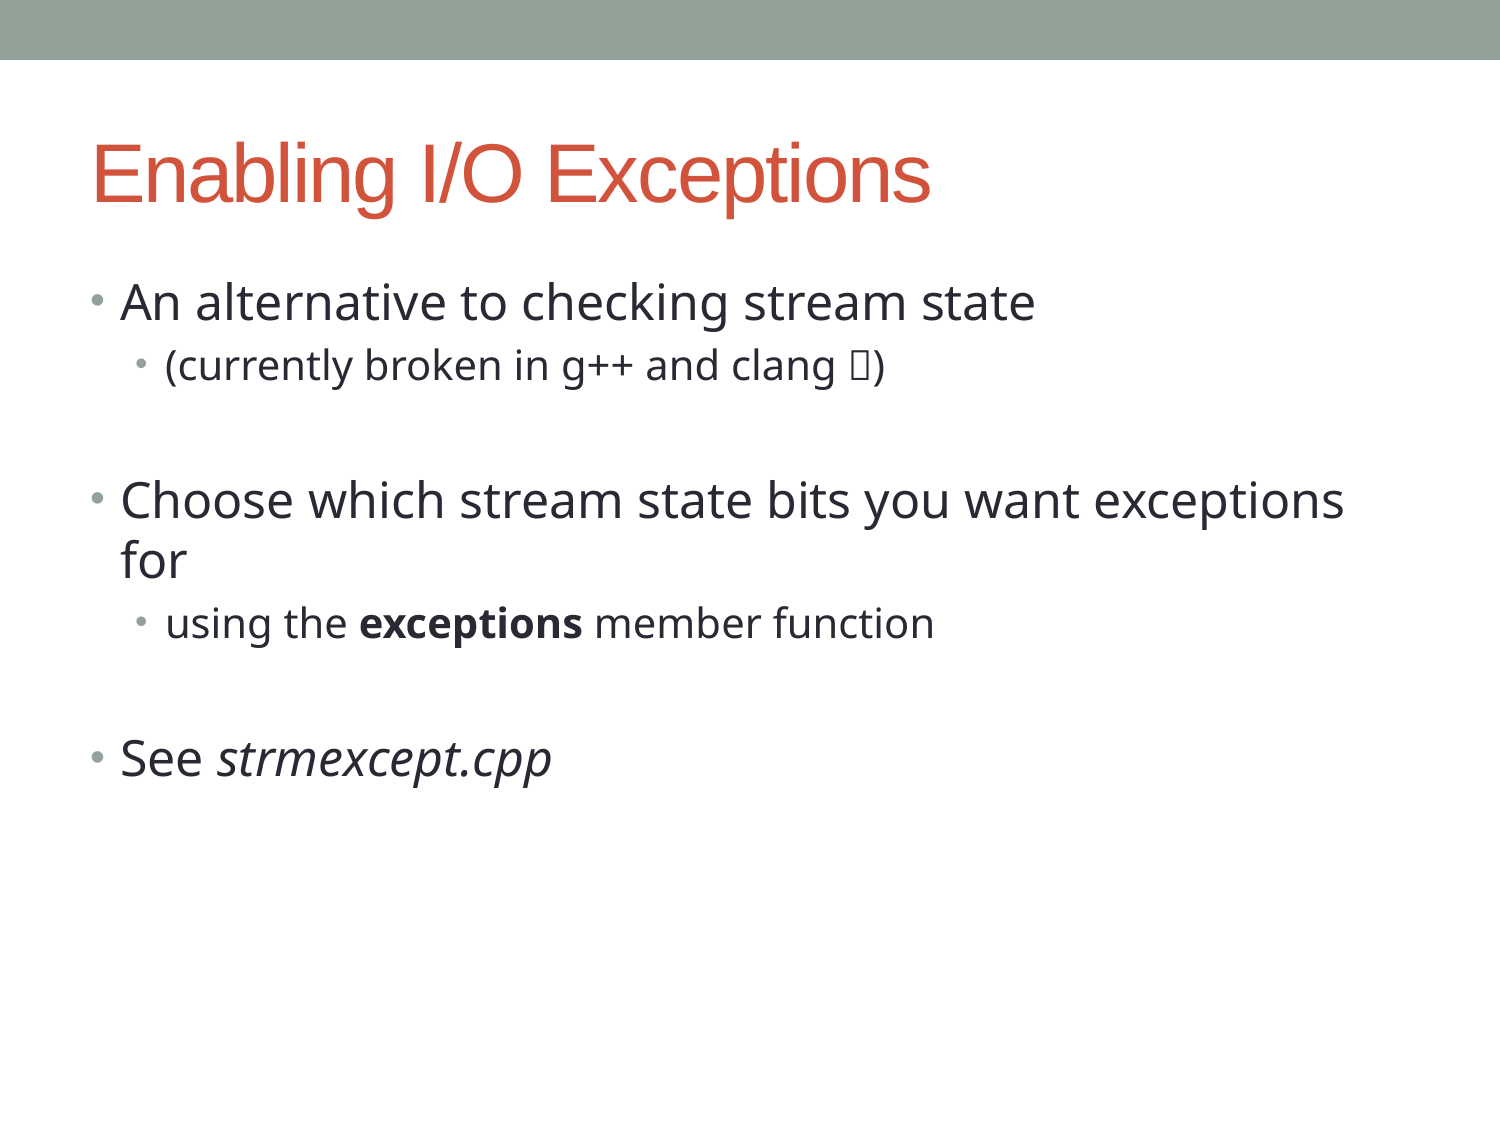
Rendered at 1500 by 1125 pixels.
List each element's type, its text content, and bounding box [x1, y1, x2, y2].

list An alternative to checking stream state (currently broken in g++ and clang ) Choose which stream state bits you want exceptions for using the exceptions member function See strmexcept.cpp [75, 262, 1425, 1063]
title Enabling I/O Exceptions [75, 87, 1425, 250]
